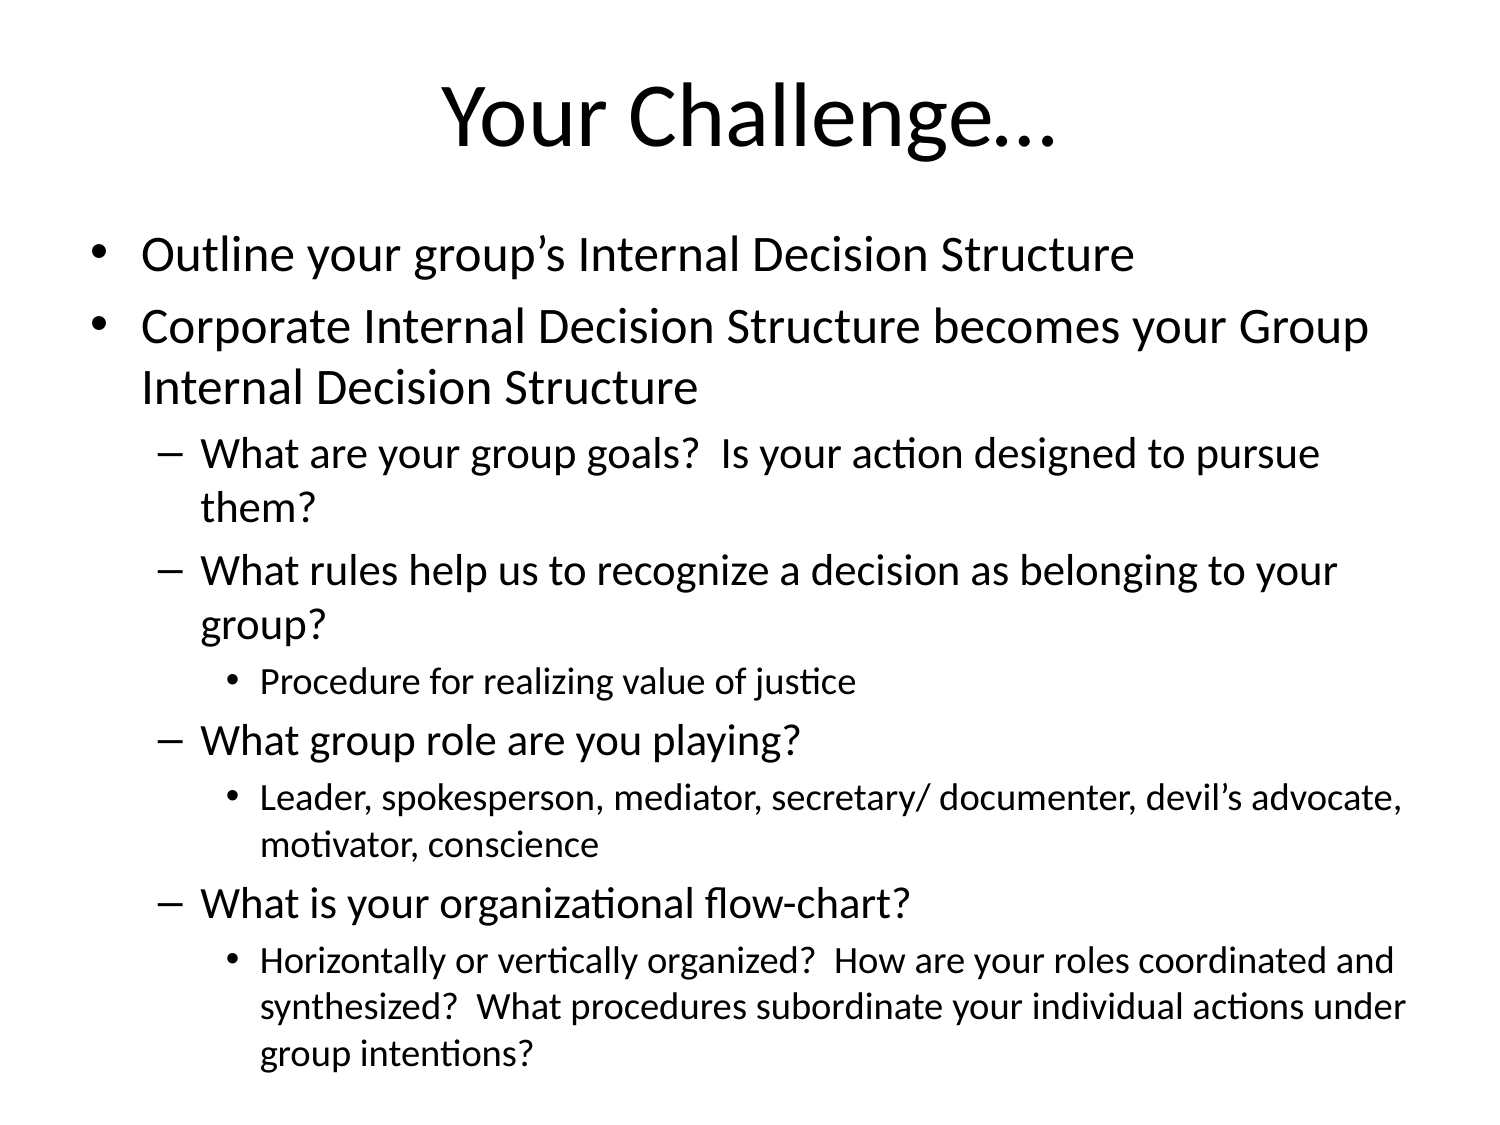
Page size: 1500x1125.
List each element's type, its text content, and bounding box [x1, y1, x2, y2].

list Outline your group’s Internal Decision Structure Corporate Internal Decision Structure becomes your Group Internal Decision Structure What are your group goals? Is your action designed to pursue them? What rules help us to recognize a decision as belonging to your group? Procedure for realizing value of justice What group role are you playing? Leader, spokesperson, mediator, secretary/ documenter, devil’s advocate, motivator, conscience What is your organizational flow-chart? Horizontally or vertically organized? How are your roles coordinated and synthesized? What procedures subordinate your individual actions under group intentions? [75, 212, 1425, 1088]
title Your Challenge… [75, 45, 1425, 175]
